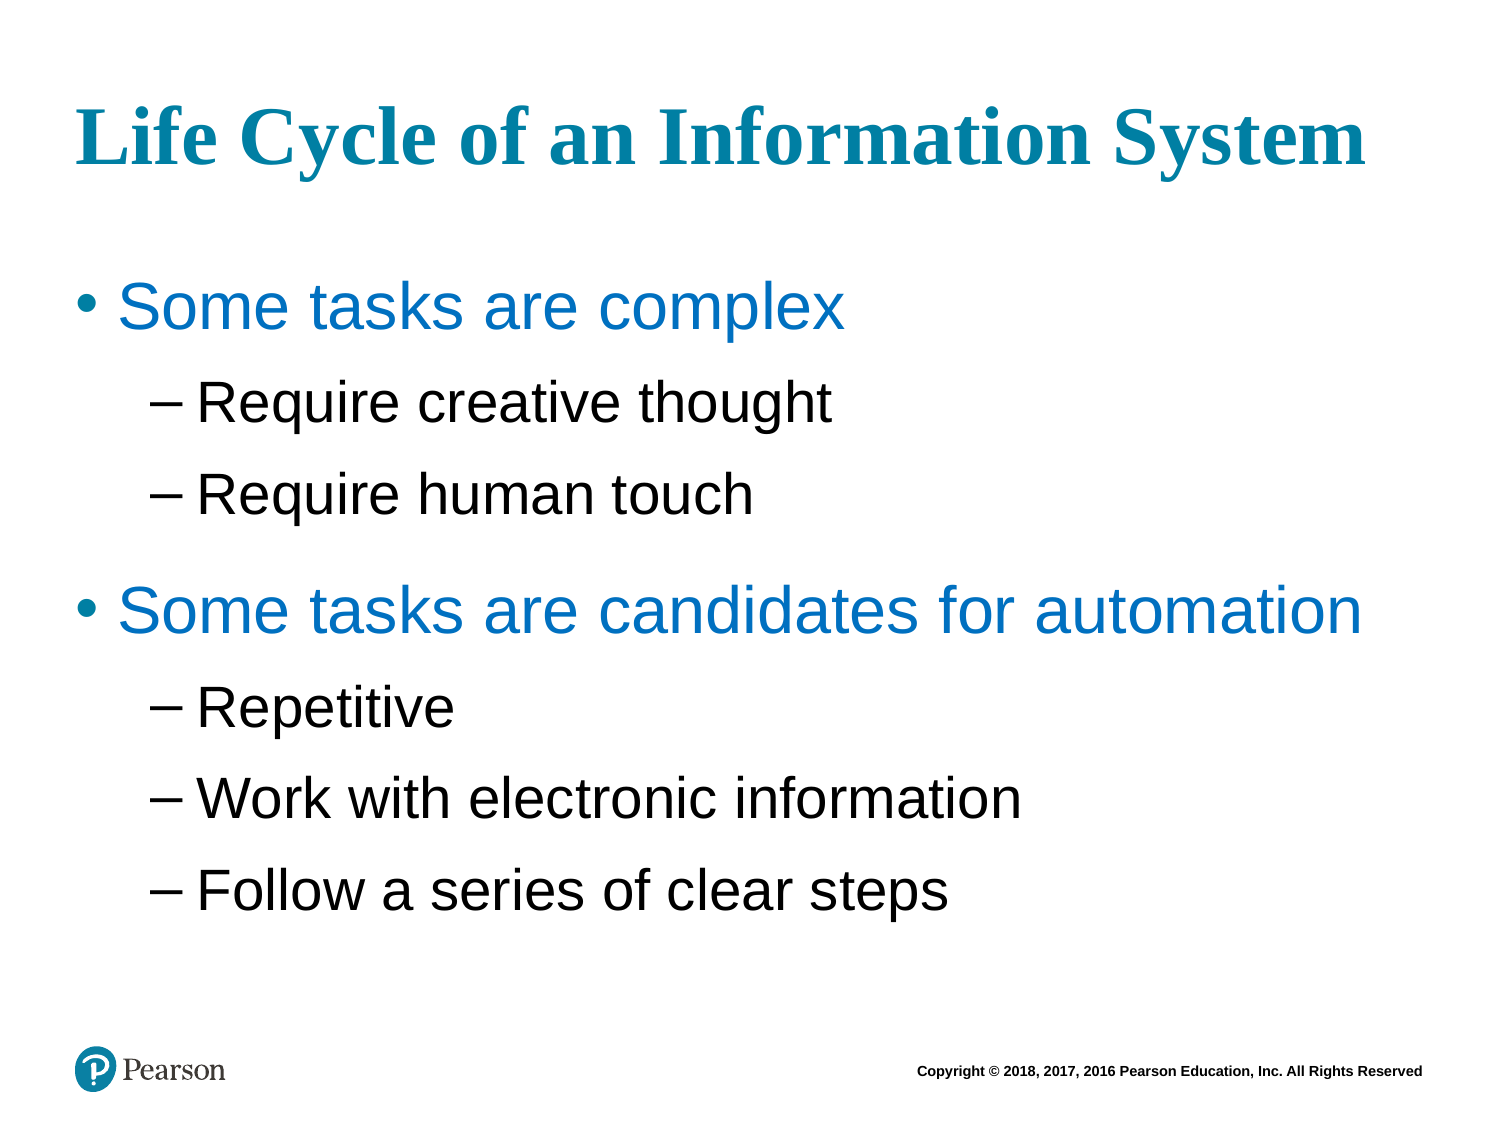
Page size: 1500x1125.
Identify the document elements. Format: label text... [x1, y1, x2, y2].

list Some tasks are complex Require creative thought Require human touch Some tasks are candidates for automation Repetitive Work with electronic information Follow a series of clear steps [75, 262, 1425, 1005]
title Life Cycle of an Information System [75, 0, 1500, 263]
